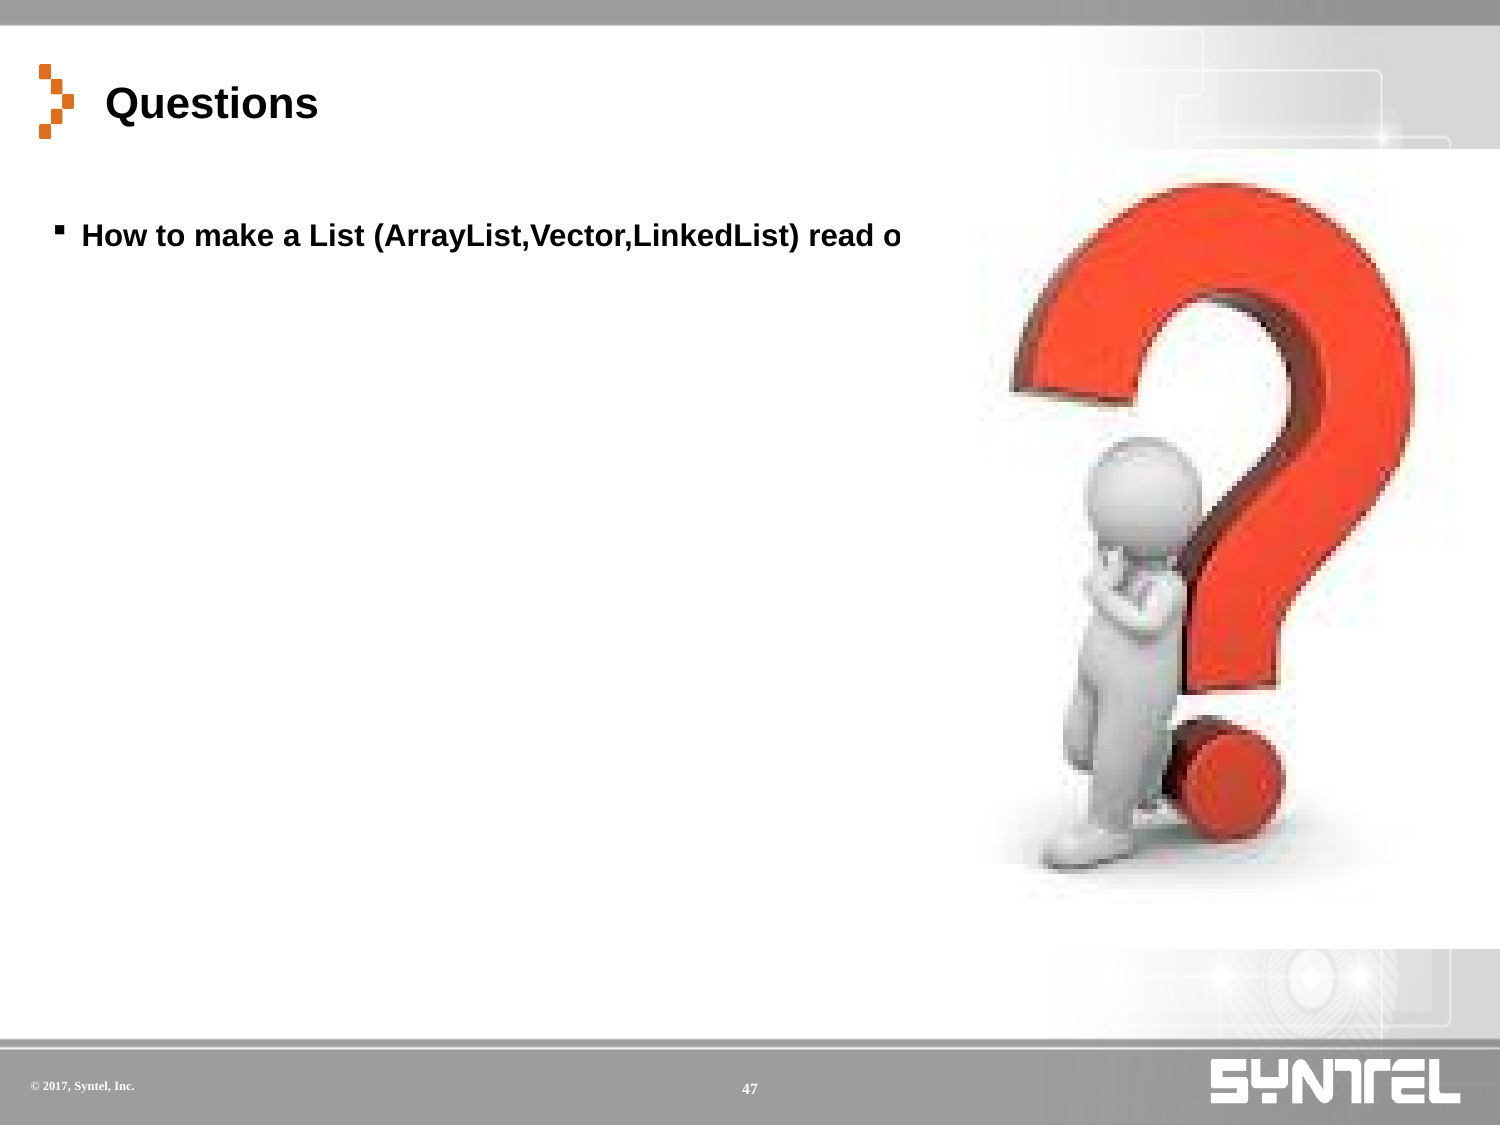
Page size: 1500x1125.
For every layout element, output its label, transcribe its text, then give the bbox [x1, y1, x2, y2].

list How to make a List (ArrayList,Vector,LinkedList) read only? [37, 162, 1288, 1013]
title Questions [90, 43, 1462, 160]
picture [0, 0, 1500, 1125]
